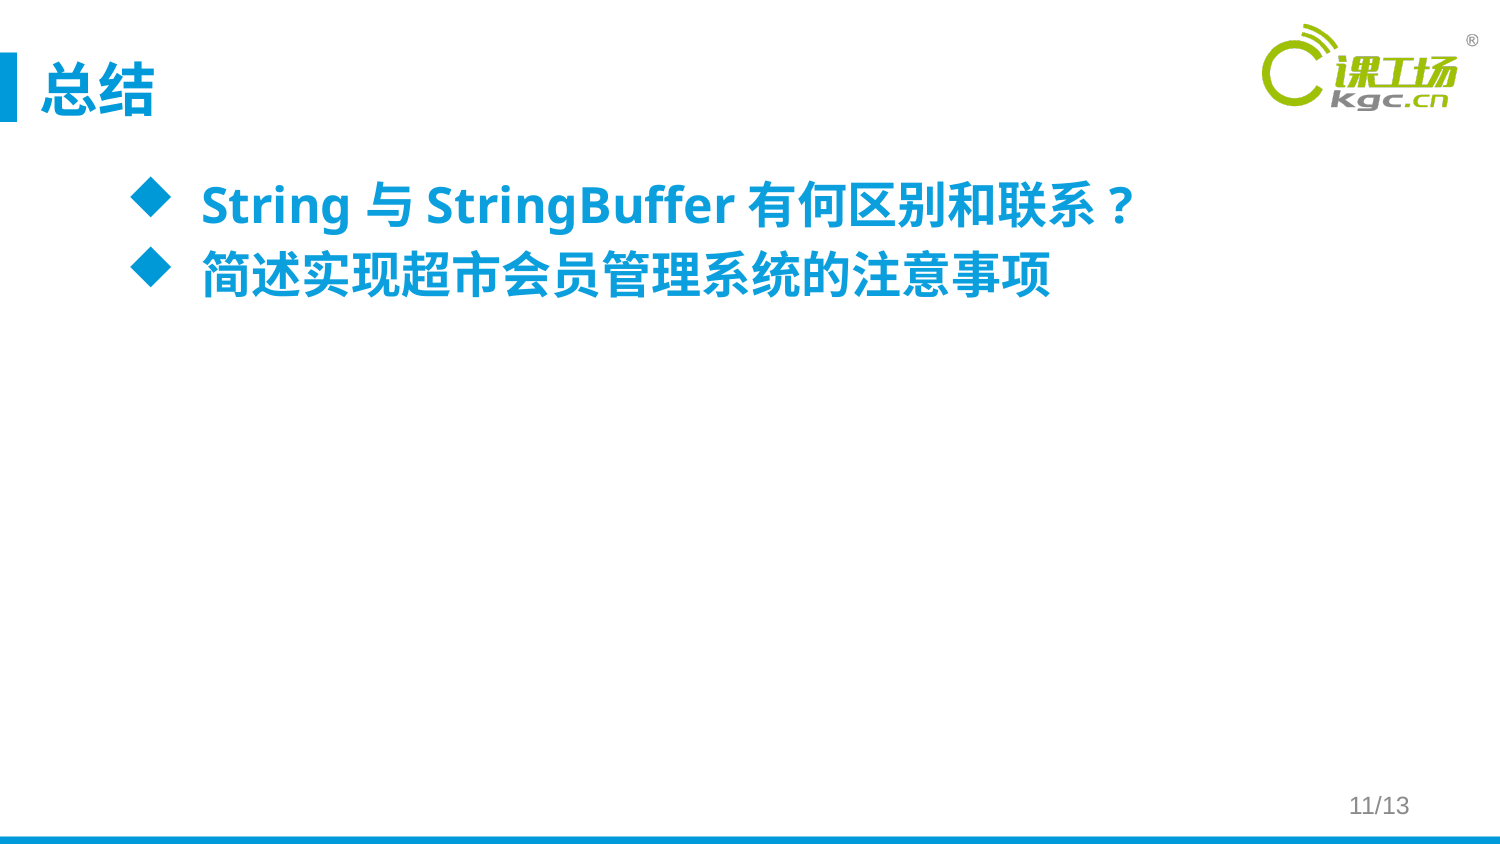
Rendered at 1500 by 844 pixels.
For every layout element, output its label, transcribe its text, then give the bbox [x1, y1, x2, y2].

slide_number 11/13 [1074, 782, 1425, 828]
picture [0, 0, 1500, 836]
title 总结 [39, 33, 1383, 151]
list String与StringBuffer有何区别和联系? 简述实现超市会员管理系统的注意事项 [110, 166, 1385, 724]
